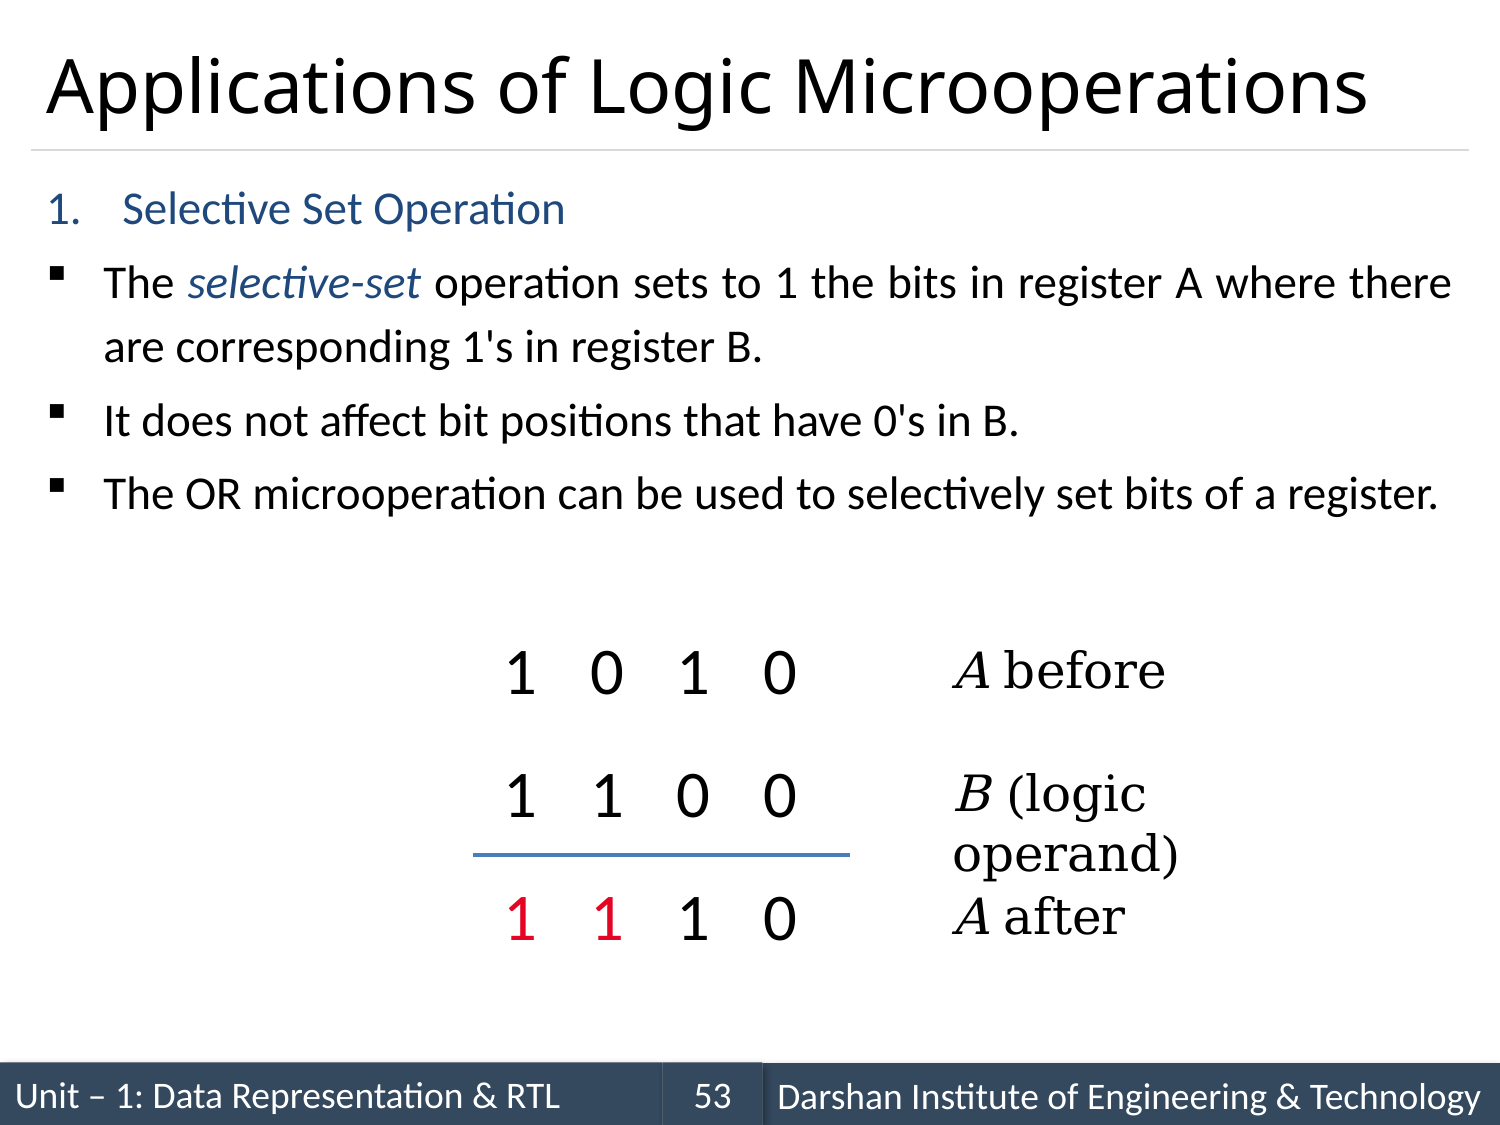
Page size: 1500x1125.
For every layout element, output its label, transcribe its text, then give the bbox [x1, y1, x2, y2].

text_box 0 [748, 866, 812, 962]
text_box 0 [748, 620, 812, 716]
text_box 1 [661, 866, 726, 962]
title Applications of Logic Microoperations [31, 17, 1469, 150]
text_box 1 [661, 620, 726, 716]
text_box A after [937, 876, 1288, 952]
text_box 1 [575, 866, 640, 962]
text_box A before [937, 630, 1288, 706]
text_box 1 [489, 743, 553, 839]
list Selective Set Operation The selective-set operation sets to 1 the bits in register A where there are corresponding 1's in register B. It does not affect bit positions that have 0's in B. The OR microoperation can be used to selectively set bits of a register. [31, 162, 1469, 538]
text_box 0 [748, 743, 812, 839]
text_box 0 [661, 743, 726, 839]
text_box 1 [575, 743, 640, 839]
text_box 1 [489, 620, 553, 716]
text_box B (logic operand) [937, 753, 1375, 889]
text_box 1 [489, 866, 553, 962]
text_box 0 [575, 620, 640, 716]
